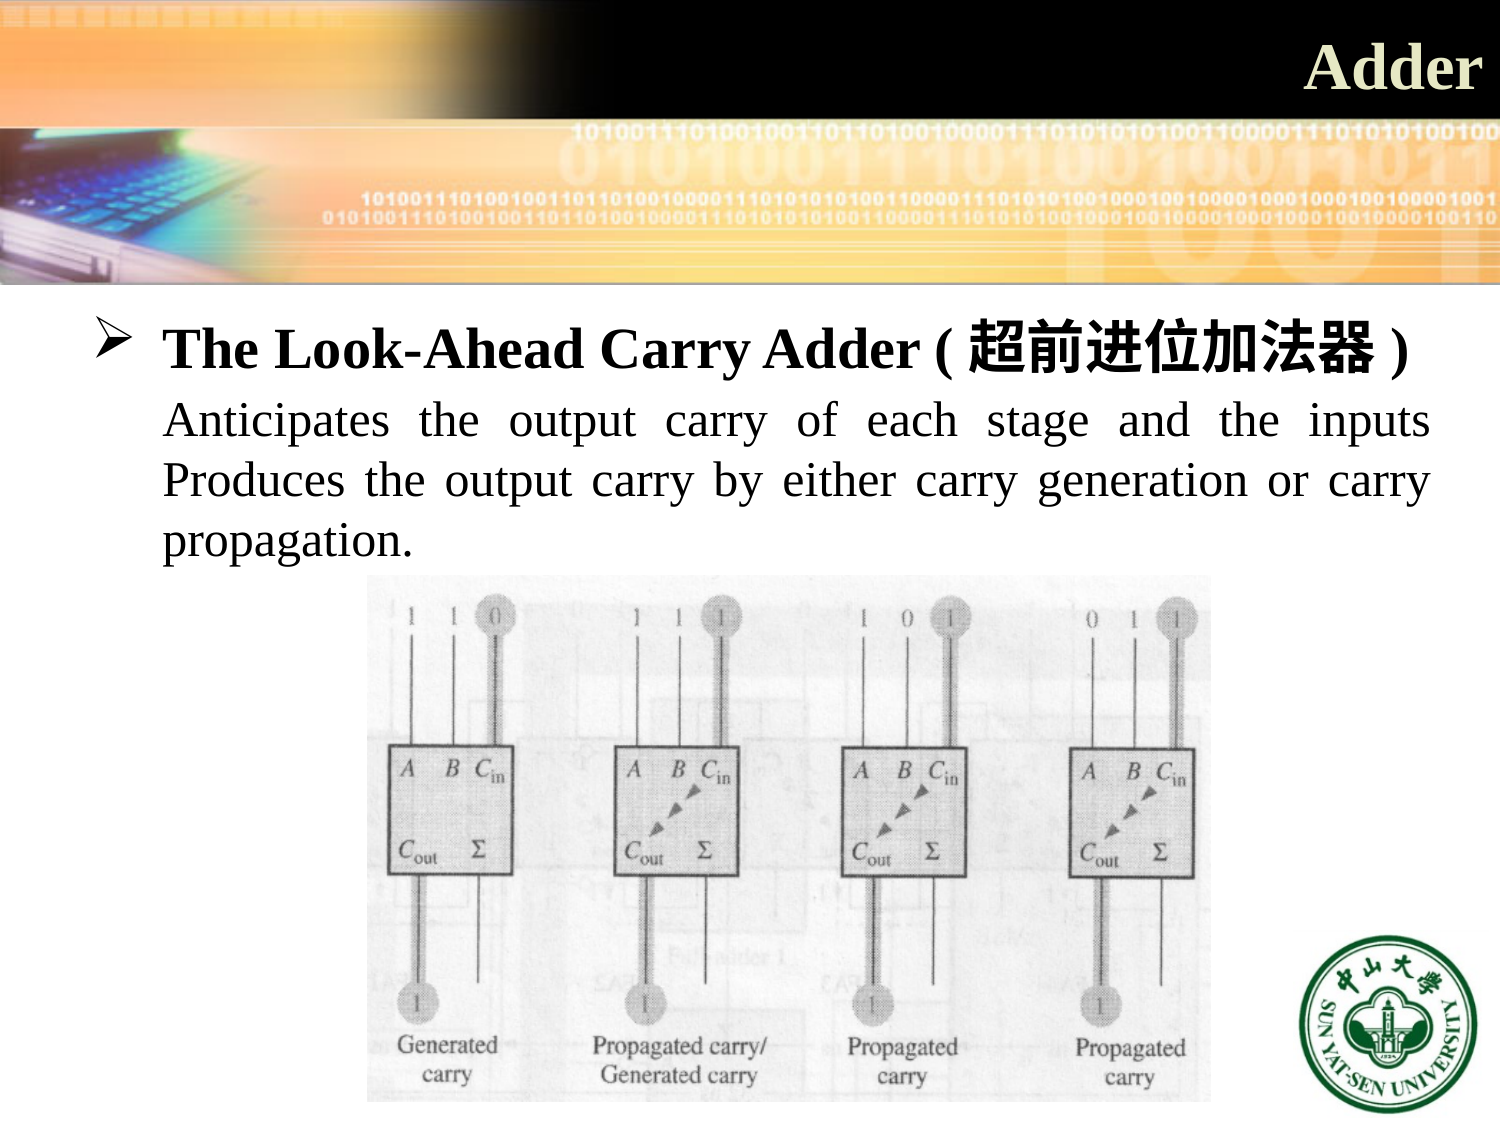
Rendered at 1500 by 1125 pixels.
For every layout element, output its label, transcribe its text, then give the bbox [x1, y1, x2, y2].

text_box Anticipates the output carry of each stage and the inputs Produces the output carry by either carry generation or carry propagation. [147, 378, 1447, 574]
picture [1293, 930, 1489, 1118]
picture [367, 575, 1211, 1103]
picture [0, 1, 1500, 285]
text_box The Look-Ahead Carry Adder (超前进位加法器) [76, 302, 1471, 409]
title Adder [212, 1, 1500, 126]
